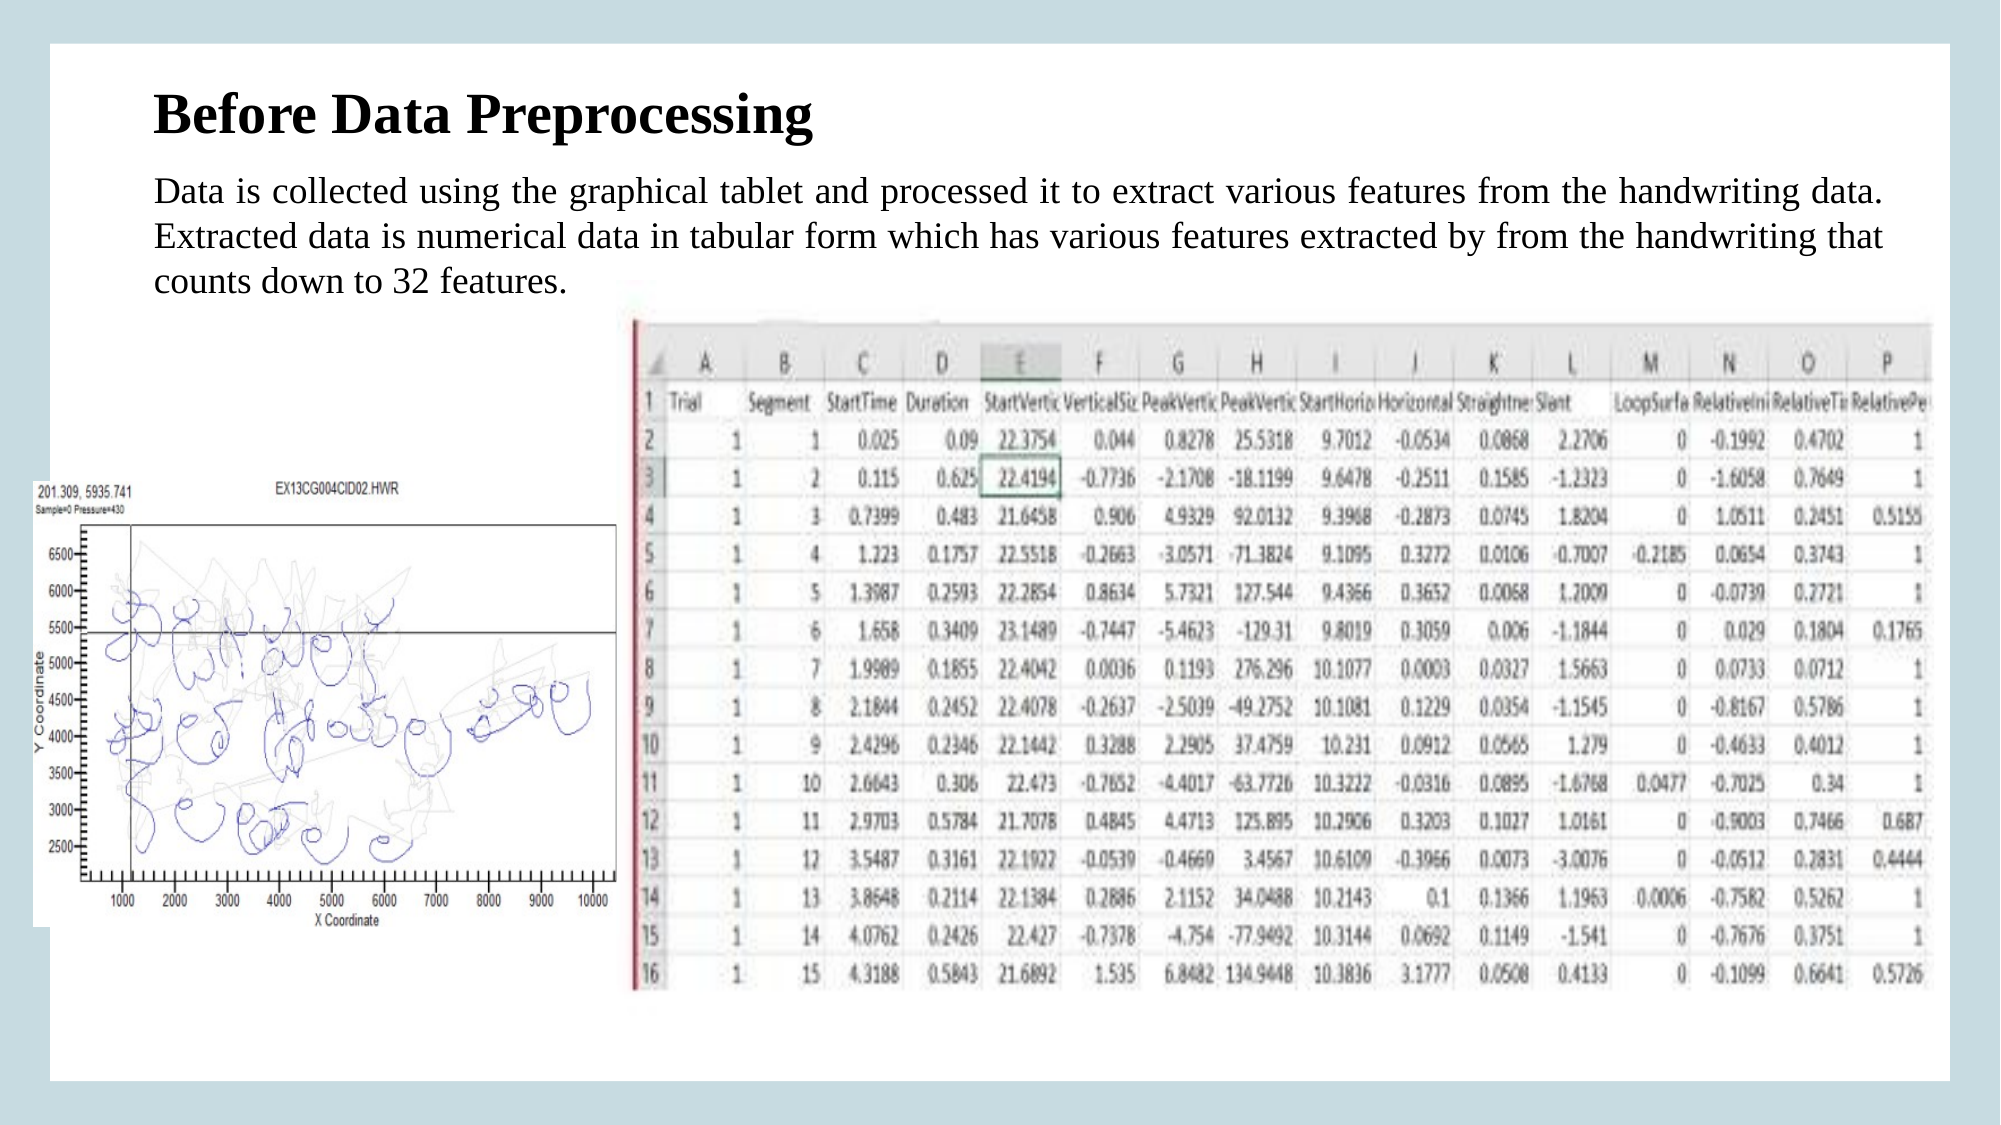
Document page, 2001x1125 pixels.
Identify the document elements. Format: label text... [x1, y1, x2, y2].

text_box Before Data Preprocessing [138, 67, 1467, 153]
text_box Data is collected using the graphical tablet and processed it to extract various features from the handwriting data. Extracted data is numerical data in tabular form which has various features extracted by from the handwriting that counts down to 32 features. [138, 158, 1935, 309]
picture [32, 280, 1935, 1058]
